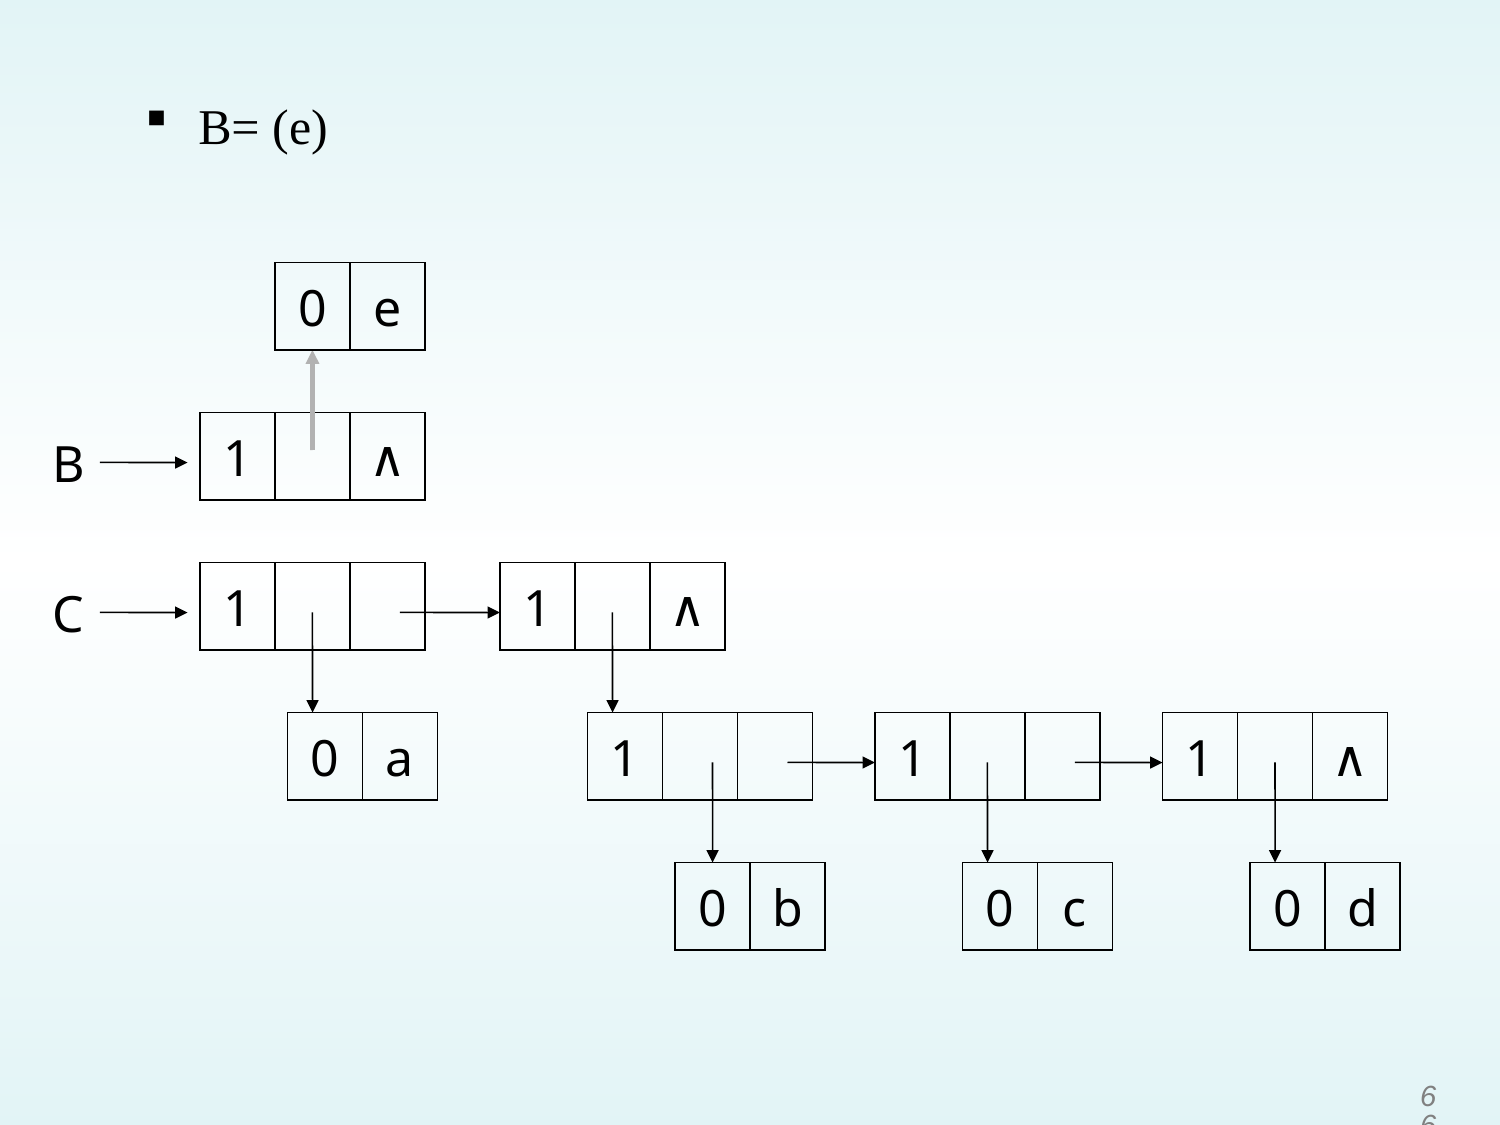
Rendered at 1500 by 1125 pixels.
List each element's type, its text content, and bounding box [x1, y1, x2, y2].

slide_number 66 [1362, 1062, 1463, 1113]
text_box B [37, 424, 100, 500]
list B= (e) [112, 87, 1144, 200]
text_box [306, 360, 319, 410]
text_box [37, 562, 1401, 951]
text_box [274, 262, 426, 351]
text_box [100, 456, 188, 469]
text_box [199, 412, 426, 501]
